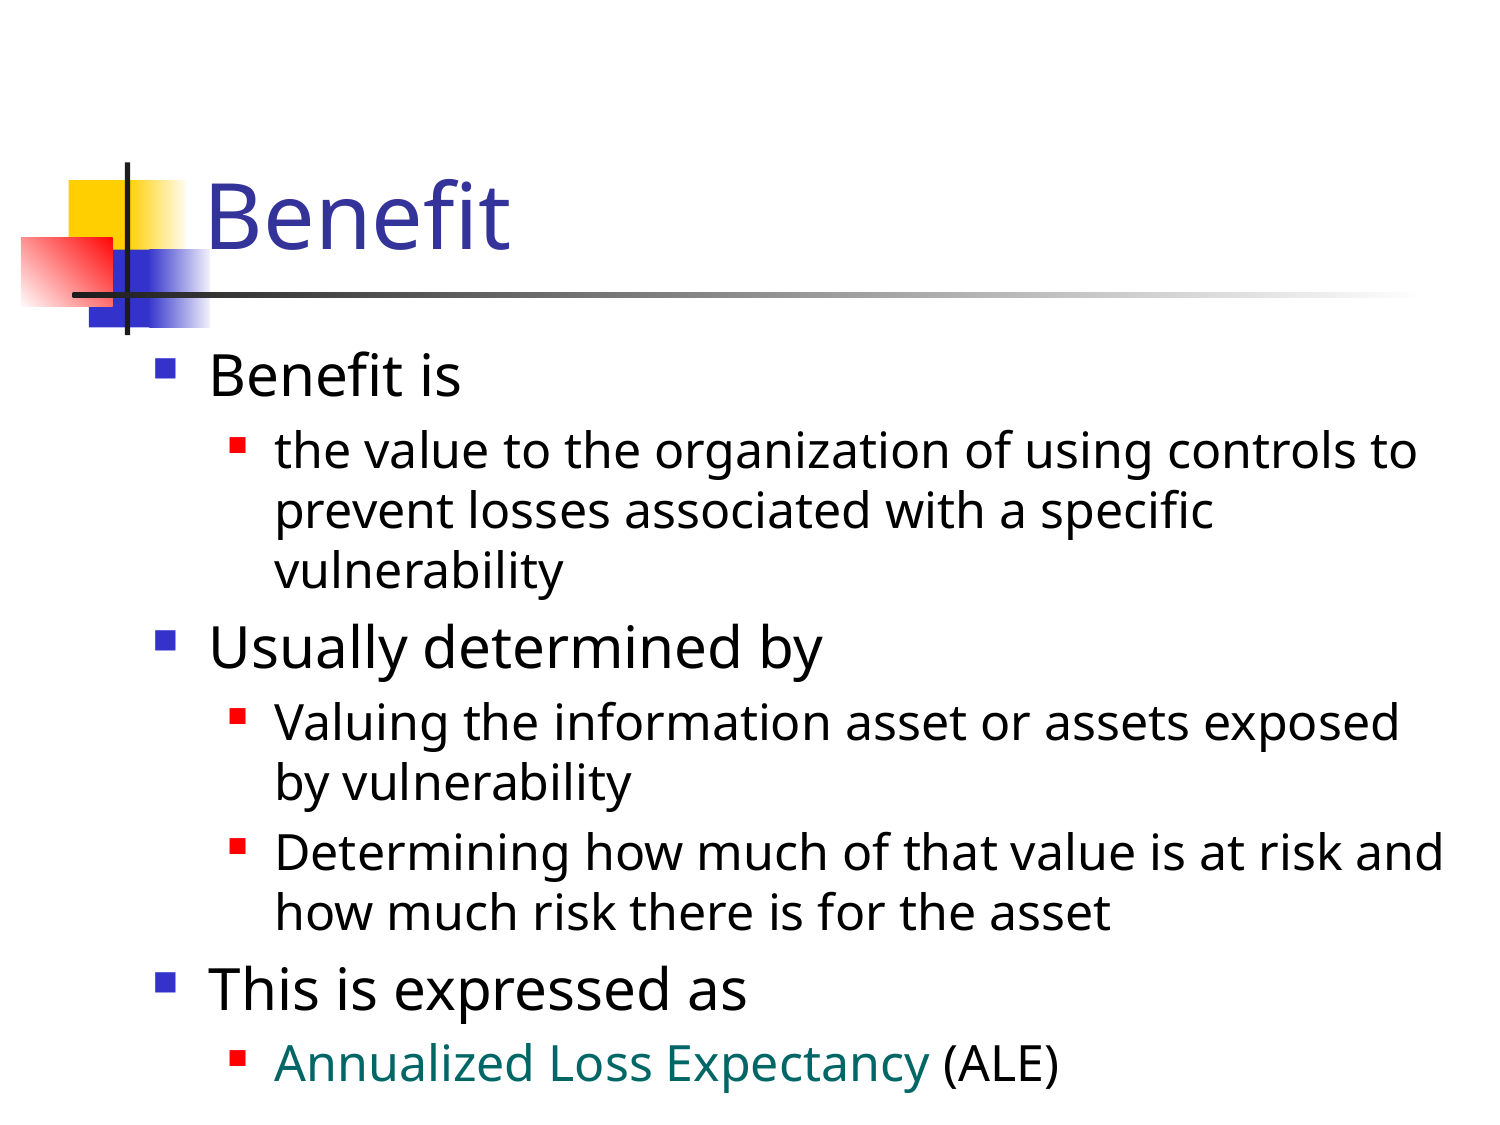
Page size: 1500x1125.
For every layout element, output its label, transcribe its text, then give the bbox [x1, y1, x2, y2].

title Benefit [188, 34, 1468, 276]
list Benefit is the value to the organization of using controls to prevent losses associated with a specific vulnerability Usually determined by Valuing the information asset or assets exposed by vulnerability Determining how much of that value is at risk and how much risk there is for the asset This is expressed as Annualized Loss Expectancy (ALE) [137, 330, 1470, 1088]
